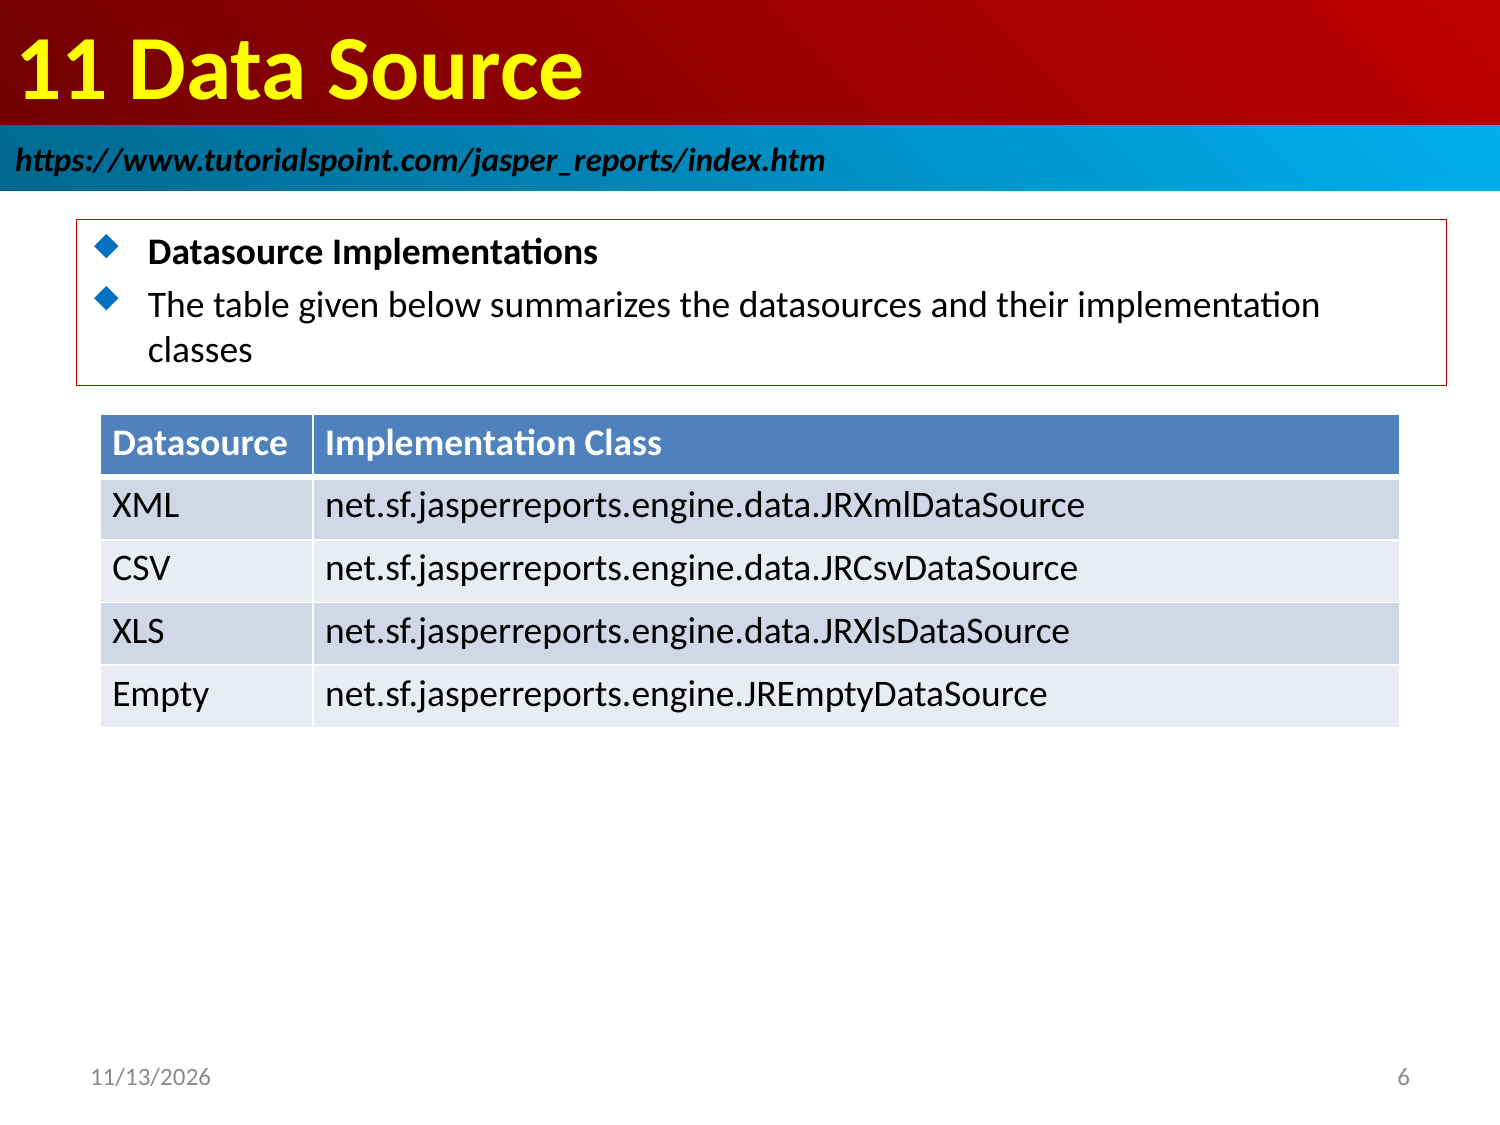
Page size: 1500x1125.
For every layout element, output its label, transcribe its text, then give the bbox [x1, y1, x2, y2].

subtitle Datasource Implementations The table given below summarizes the datasources and their implementation classes [76, 219, 1447, 386]
table_cell Empty [101, 666, 312, 727]
title 11 Data Source [0, 0, 1500, 125]
table_header Implementation Class [314, 415, 1399, 474]
text_box https://www.tutorialspoint.com/jasper_reports/index.htm [0, 125, 1500, 191]
table_cell CSV [101, 541, 312, 602]
table_cell net.sf.jasperreports.engine.data.JRCsvDataSource [314, 541, 1399, 602]
slide_number 6 [1074, 1042, 1425, 1109]
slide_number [75, 1042, 425, 1109]
table_cell net.sf.jasperreports.engine.data.JRXmlDataSource [314, 480, 1399, 539]
table_cell XLS [101, 603, 312, 664]
table_cell XML [101, 480, 312, 539]
table_cell net.sf.jasperreports.engine.data.JRXlsDataSource [314, 603, 1399, 664]
table_header Datasource [101, 415, 312, 474]
table_cell net.sf.jasperreports.engine.JREmptyDataSource [314, 666, 1399, 727]
